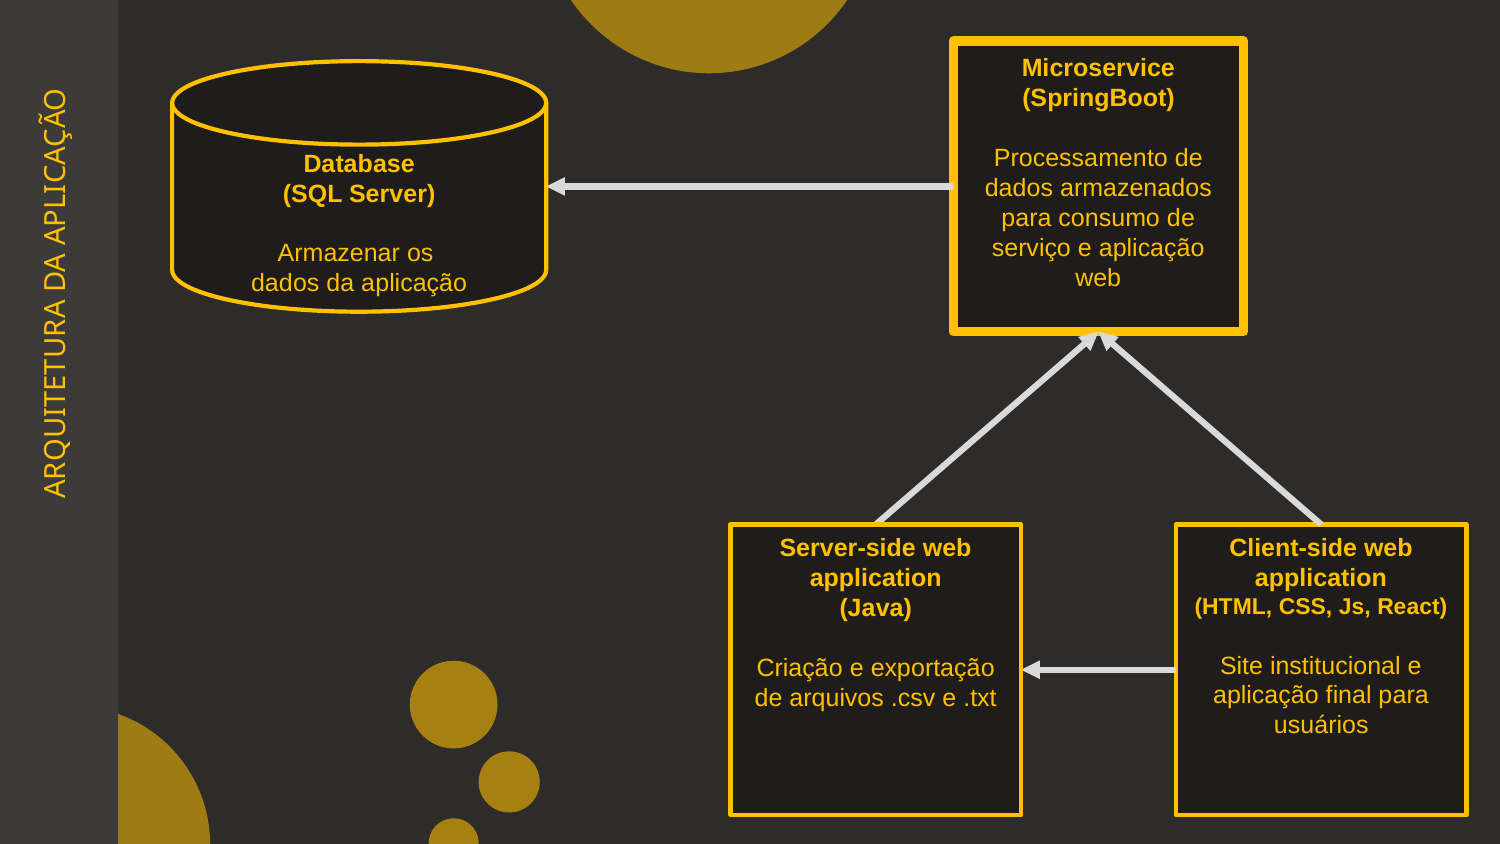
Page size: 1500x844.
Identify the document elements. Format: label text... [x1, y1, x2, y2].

title ARQUITETURA DA APLICAÇÃO [20, 73, 108, 540]
text_box [476, 749, 542, 815]
text_box [570, 0, 848, 74]
text_box [728, 522, 1023, 817]
text_box [1174, 522, 1469, 817]
text_box Database (SQL Server) Armazenar os dados da aplicação [223, 139, 495, 305]
text_box [119, 714, 211, 844]
text_box [407, 658, 500, 751]
text_box [0, 0, 119, 844]
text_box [875, 331, 1097, 525]
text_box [1098, 331, 1322, 525]
text_box Microservice (SpringBoot) Processamento de dados armazenados para consumo de serviço e aplicação web [953, 44, 1244, 299]
text_box [951, 39, 1246, 330]
text_box [170, 59, 549, 301]
text_box [426, 816, 481, 844]
text_box Client-side web application (HTML, CSS, Js, React) Site institucional e aplicação final para usuários [1175, 524, 1467, 747]
text_box [244, 305, 475, 314]
text_box Server-side web application (Java) Criação e exportação de arquivos .csv e .txt [730, 524, 1022, 719]
